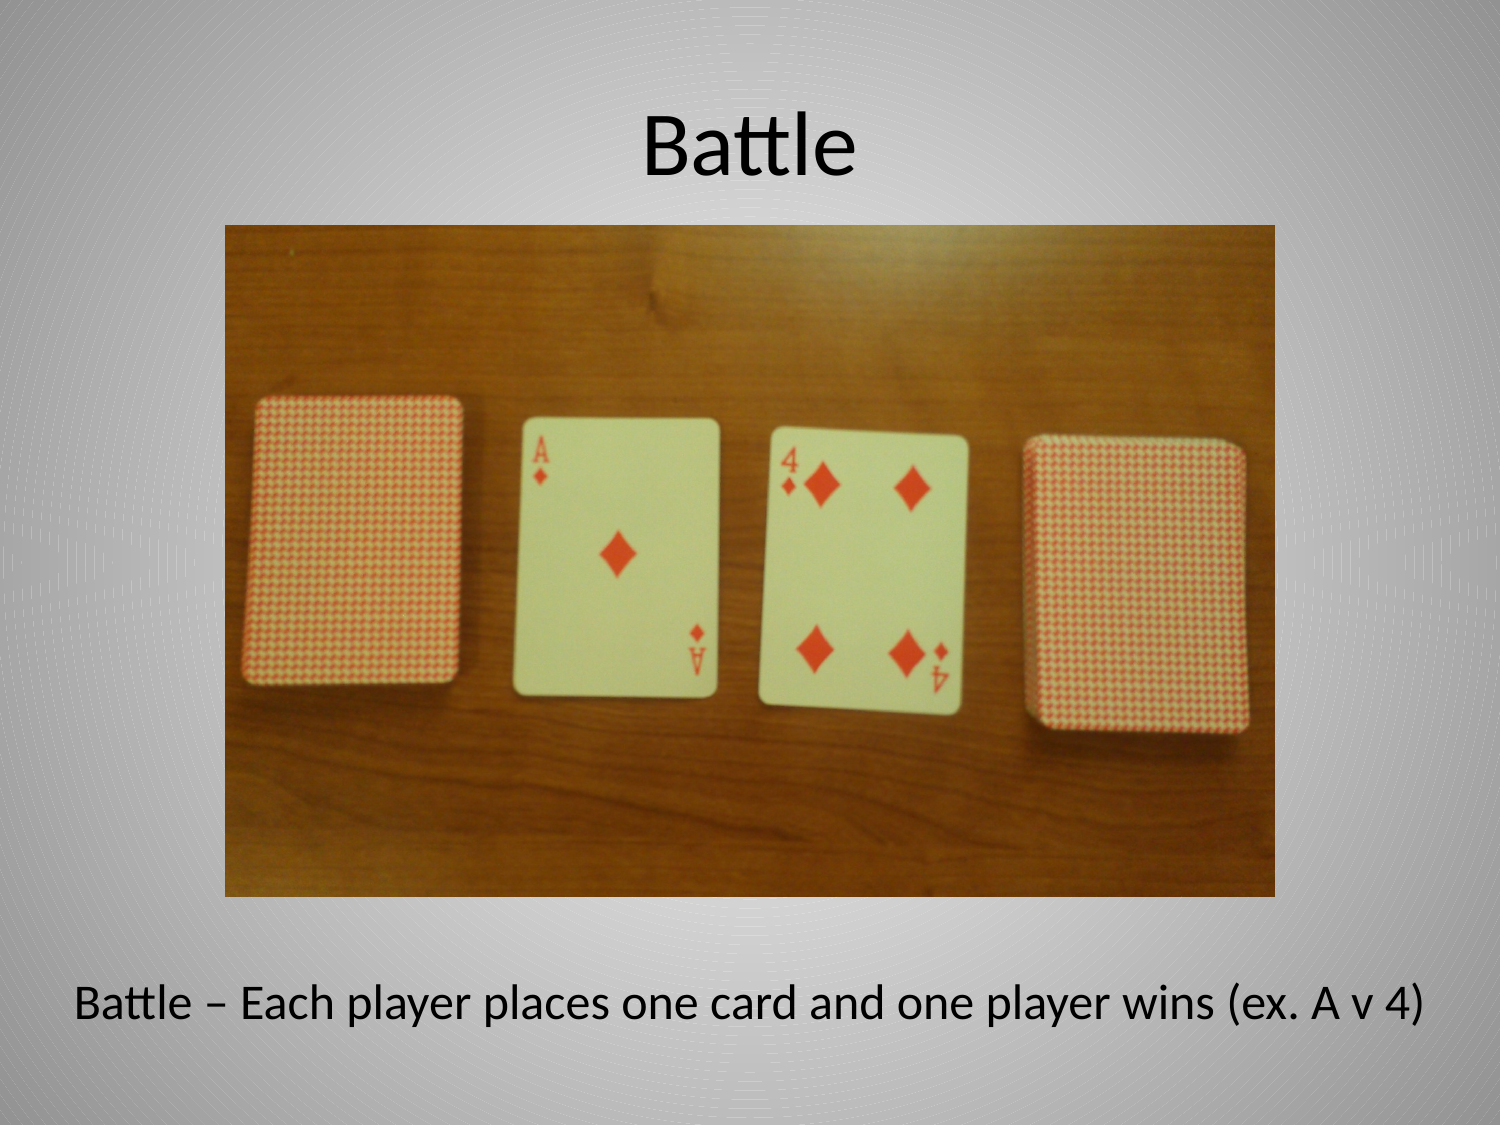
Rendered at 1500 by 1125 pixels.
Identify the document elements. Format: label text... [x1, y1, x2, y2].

title Battle [75, 45, 1425, 233]
text_box Battle – Each player places one card and one player wins (ex. A v 4) [0, 962, 1500, 1083]
picture [224, 224, 1276, 898]
